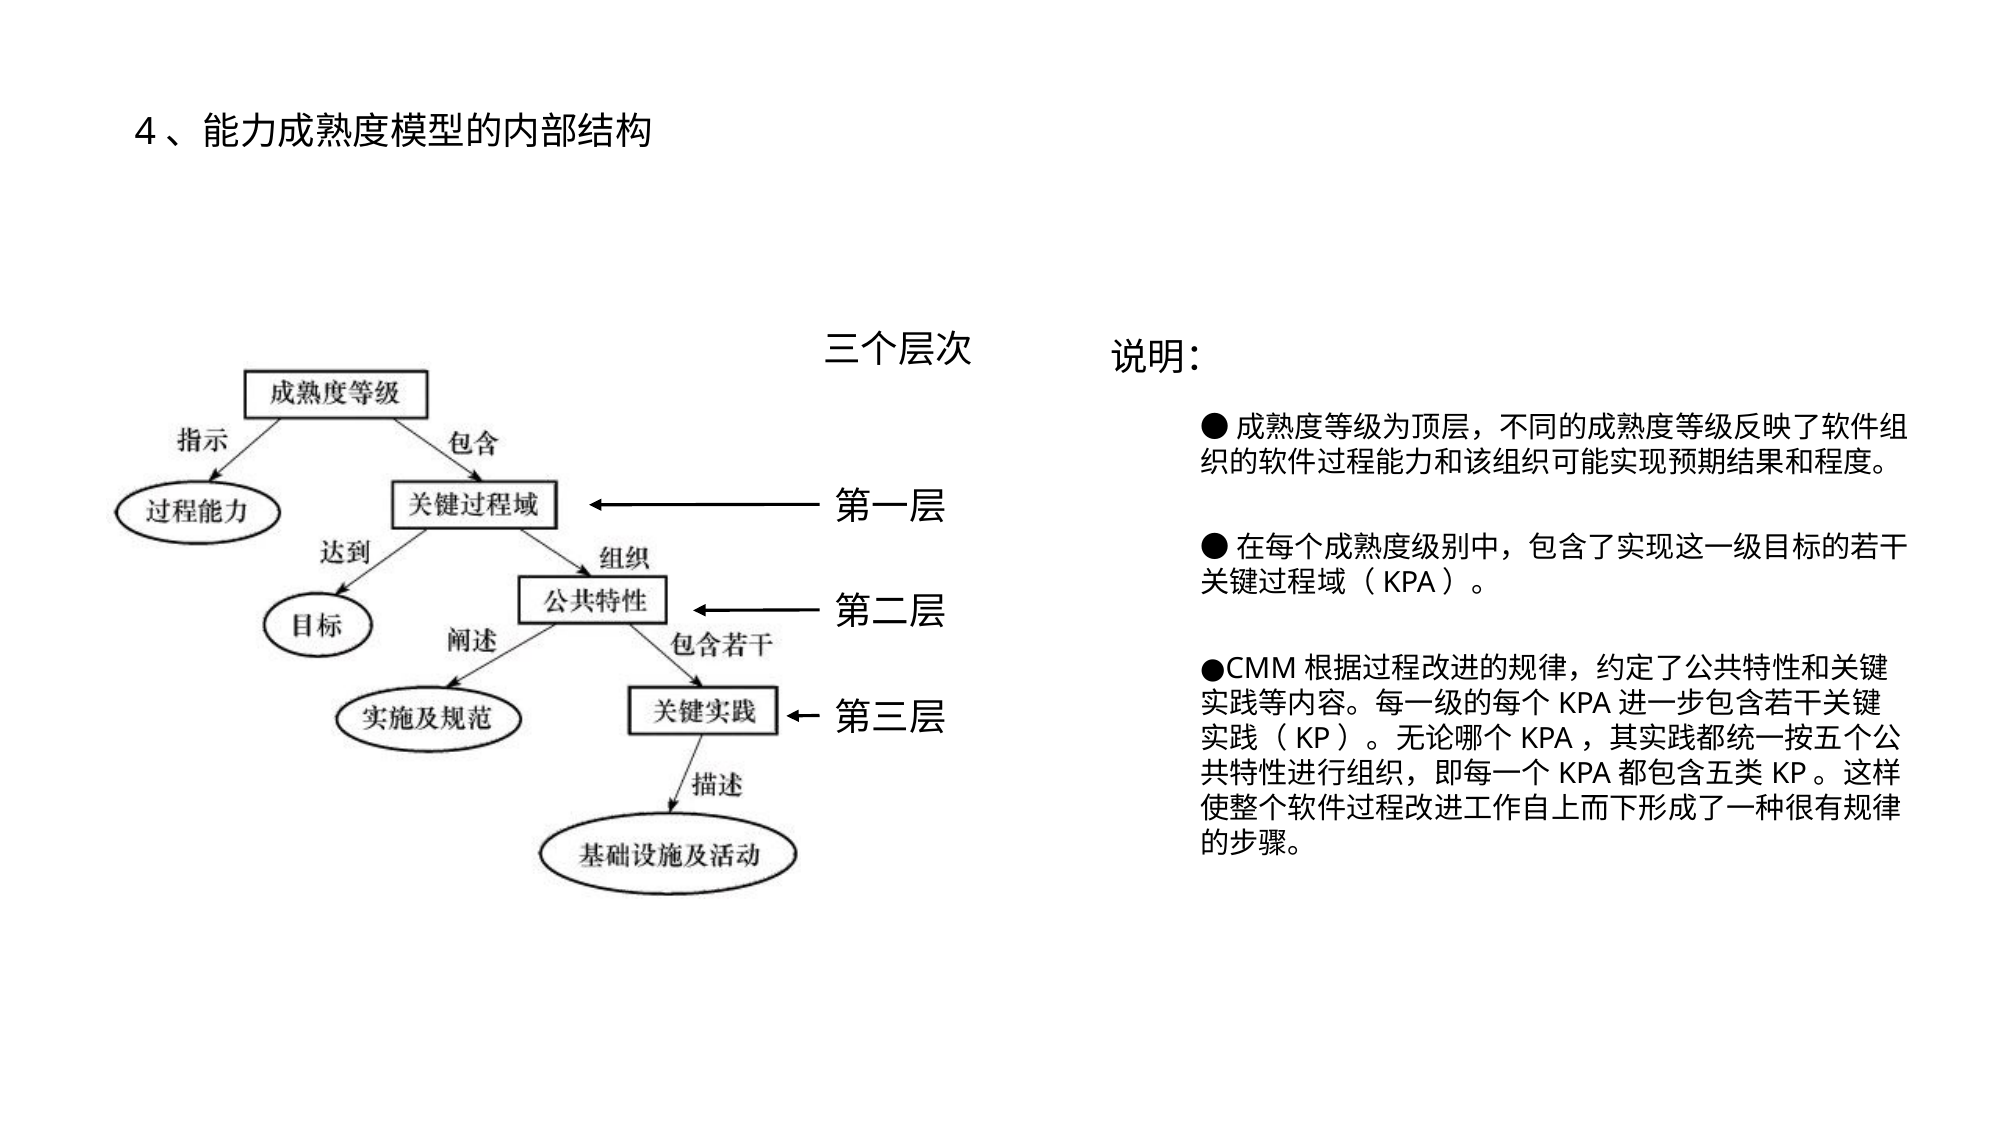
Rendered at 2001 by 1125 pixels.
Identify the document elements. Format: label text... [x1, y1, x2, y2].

picture [106, 361, 801, 900]
text_box 三个层次 [808, 317, 988, 378]
text_box 第一层 [819, 474, 977, 535]
text_box ●成熟度等级为顶层，不同的成熟度等级反映了软件组织的软件过程能力和该组织可能实现预期结果和程度。 [1185, 400, 1931, 486]
text_box ●CMM根据过程改进的规律，约定了公共特性和关键实践等内容。每一级的每个KPA进一步包含若干关键实践（KP）。无论哪个KPA，其实践都统一按五个公共特性进行组织，即每一个KPA都包含五类KP。这样使整个软件过程改进工作自上而下形成了一种很有规律的步骤。 [1185, 641, 1919, 867]
text_box 第二层 [819, 579, 977, 640]
text_box 4、能力成熟度模型的内部结构 [119, 99, 668, 160]
text_box 第三层 [819, 685, 977, 746]
text_box 说明： [1095, 326, 1238, 386]
text_box ●在每个成熟度级别中，包含了实现这一级目标的若干关键过程域（KPA）。 [1185, 521, 1931, 606]
